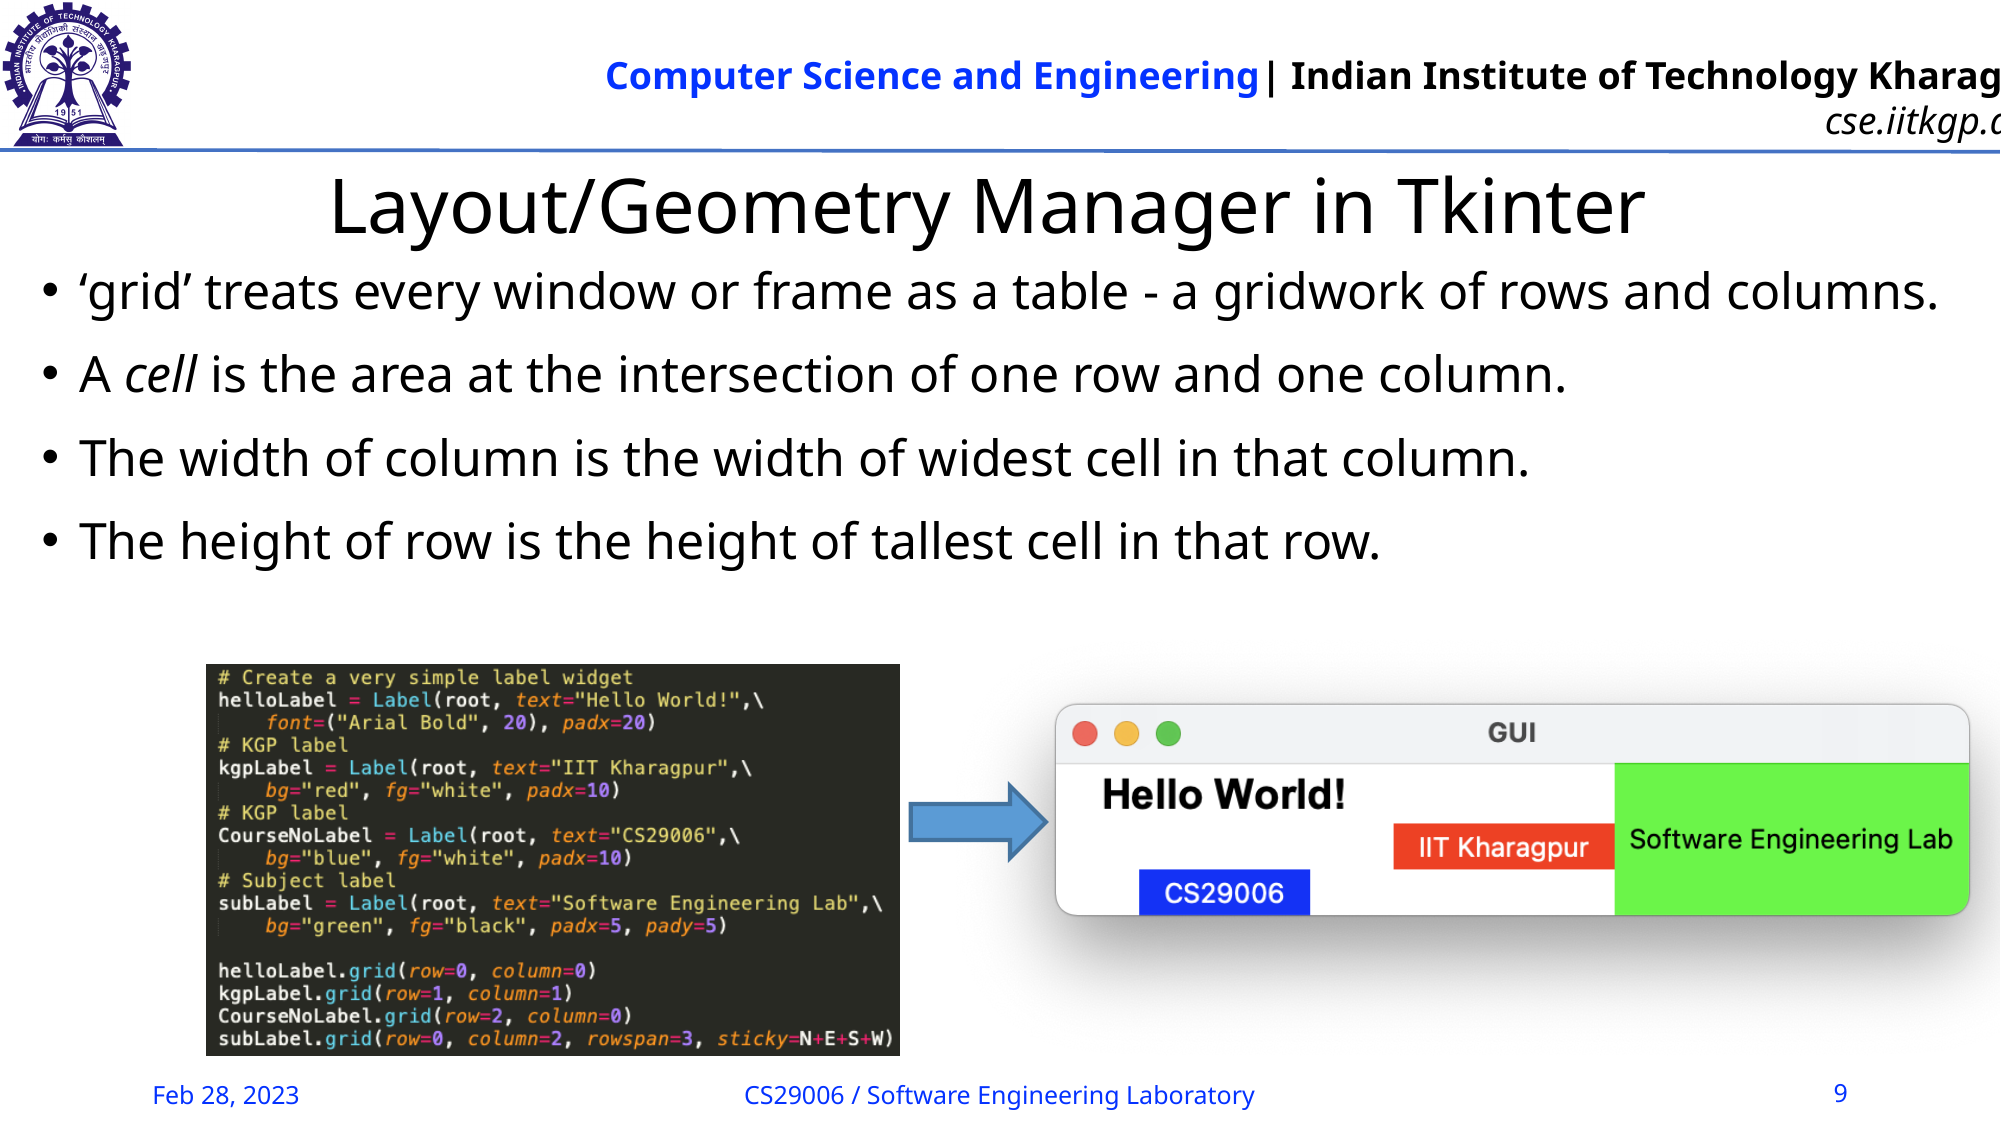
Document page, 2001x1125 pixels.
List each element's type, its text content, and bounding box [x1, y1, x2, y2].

picture [939, 625, 2000, 1070]
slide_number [137, 1065, 330, 1125]
slide_number 9 [1733, 1078, 1863, 1125]
title Layout/Geometry Manager in Tkinter [206, 108, 1769, 249]
text_box [908, 801, 934, 843]
text_box ‘grid’ treats every window or frame as a table - a gridwork of rows and columns. A cell is the area at the intersection of one row and one column. The width of column is the width of widest cell in that column. The height of row is the height of tallest cell in that row. [26, 249, 2000, 1002]
footer CS29006 / Software Engineering Laboratory [330, 1065, 1670, 1125]
picture [206, 663, 901, 1056]
picture [2, 2, 131, 147]
